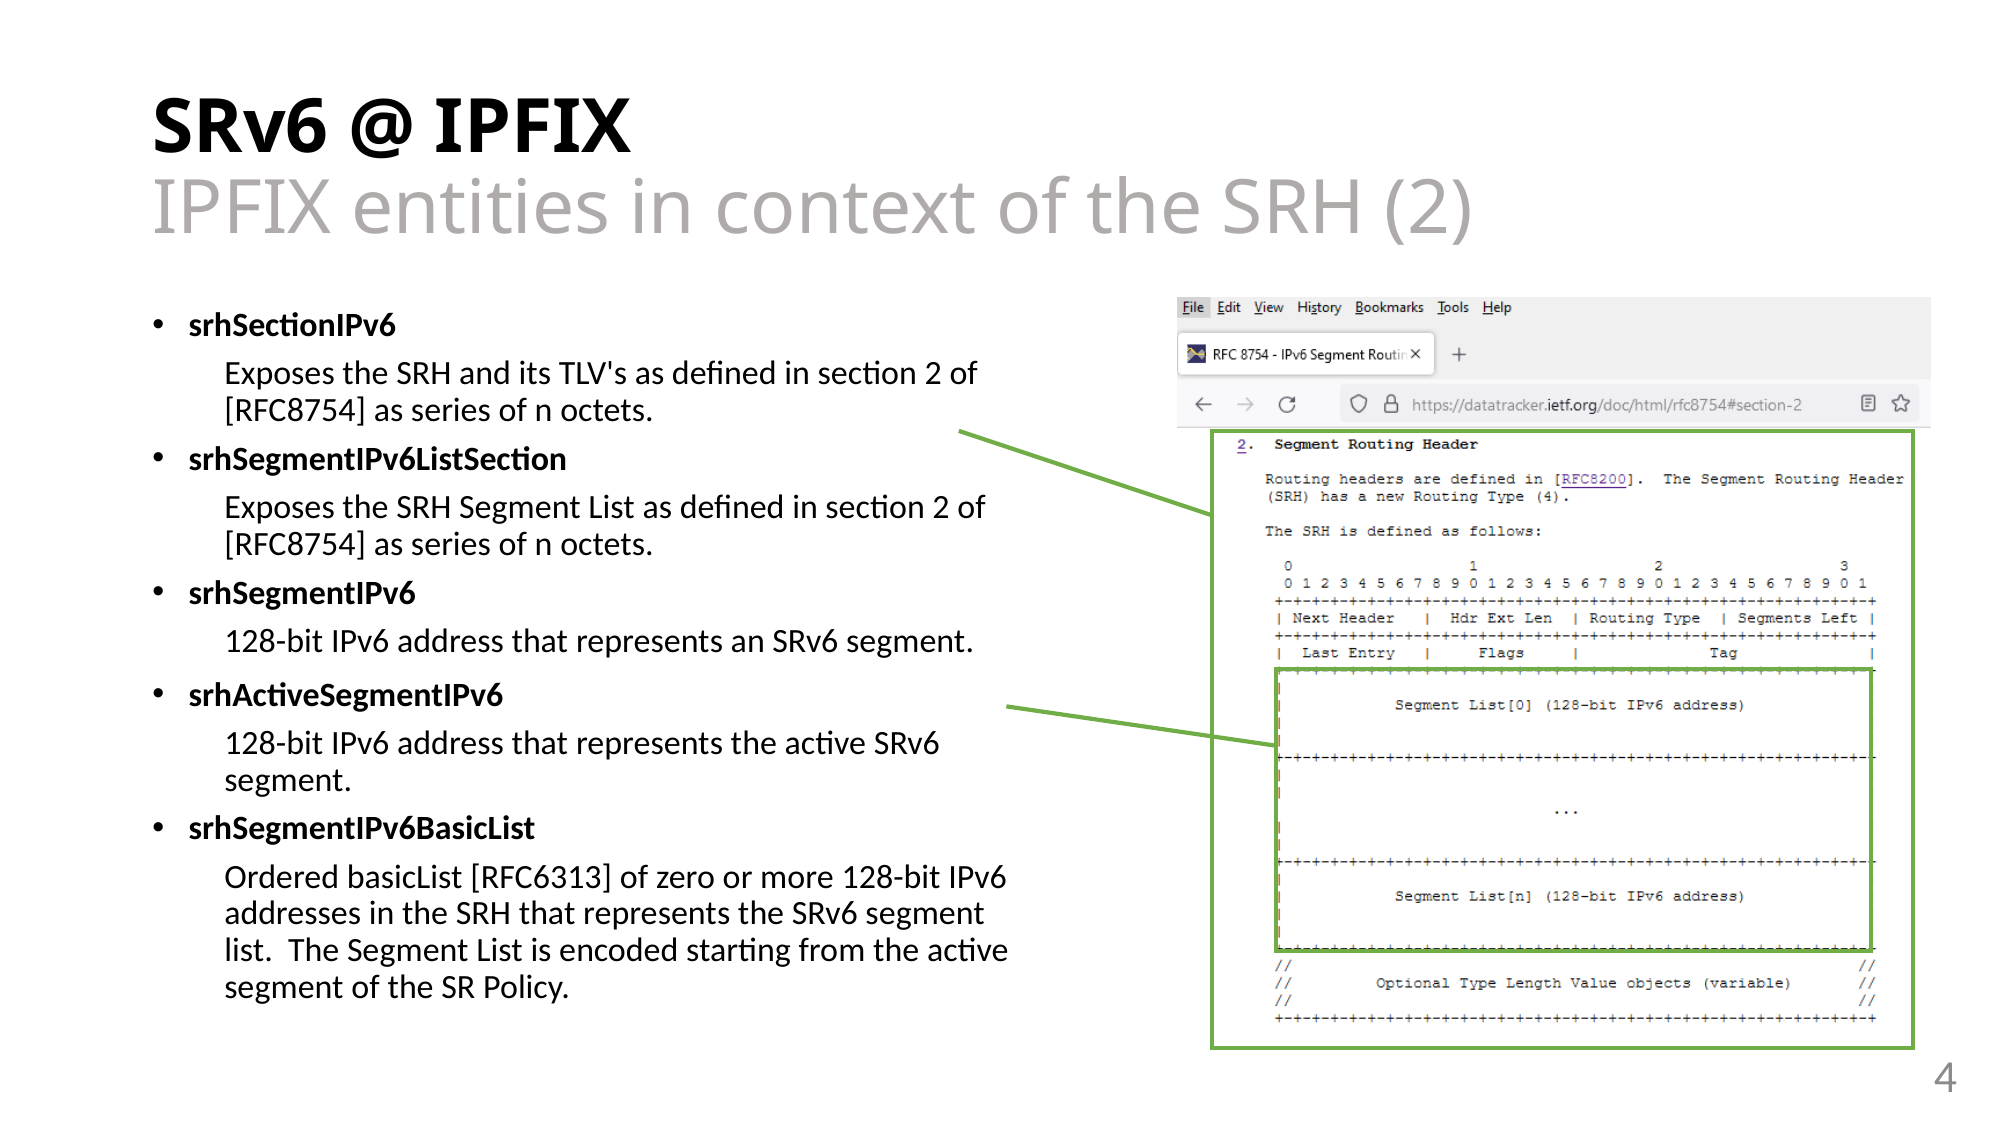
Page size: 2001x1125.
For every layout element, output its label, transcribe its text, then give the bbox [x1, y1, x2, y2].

slide_number 4 [1904, 1043, 1973, 1104]
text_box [958, 430, 1213, 516]
title SRv6 @ IPFIX IPFIX entities in context of the SRH (2) [137, 59, 1863, 278]
picture [1177, 297, 1931, 1049]
list srhSectionIPv6 Exposes the SRH and its TLV's as defined in section 2 of [RFC8754] as series of n octets. srhSegmentIPv6ListSection Exposes the SRH Segment List as defined in section 2 of [RFC8754] as series of n octets. srhSegmentIPv6 128-bit IPv6 address that represents an SRv6 segment. srhActiveSegmentIPv6 128-bit IPv6 address that represents the active SRv6 segment. srhSegmentIPv6BasicList Ordered basicList [RFC6313] of zero or more 128-bit IPv6 addresses in the SRH that represents the SRv6 segment list. The Segment List is encoded starting from the active segment of the SR Policy. [137, 299, 1050, 1014]
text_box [1006, 706, 1276, 746]
